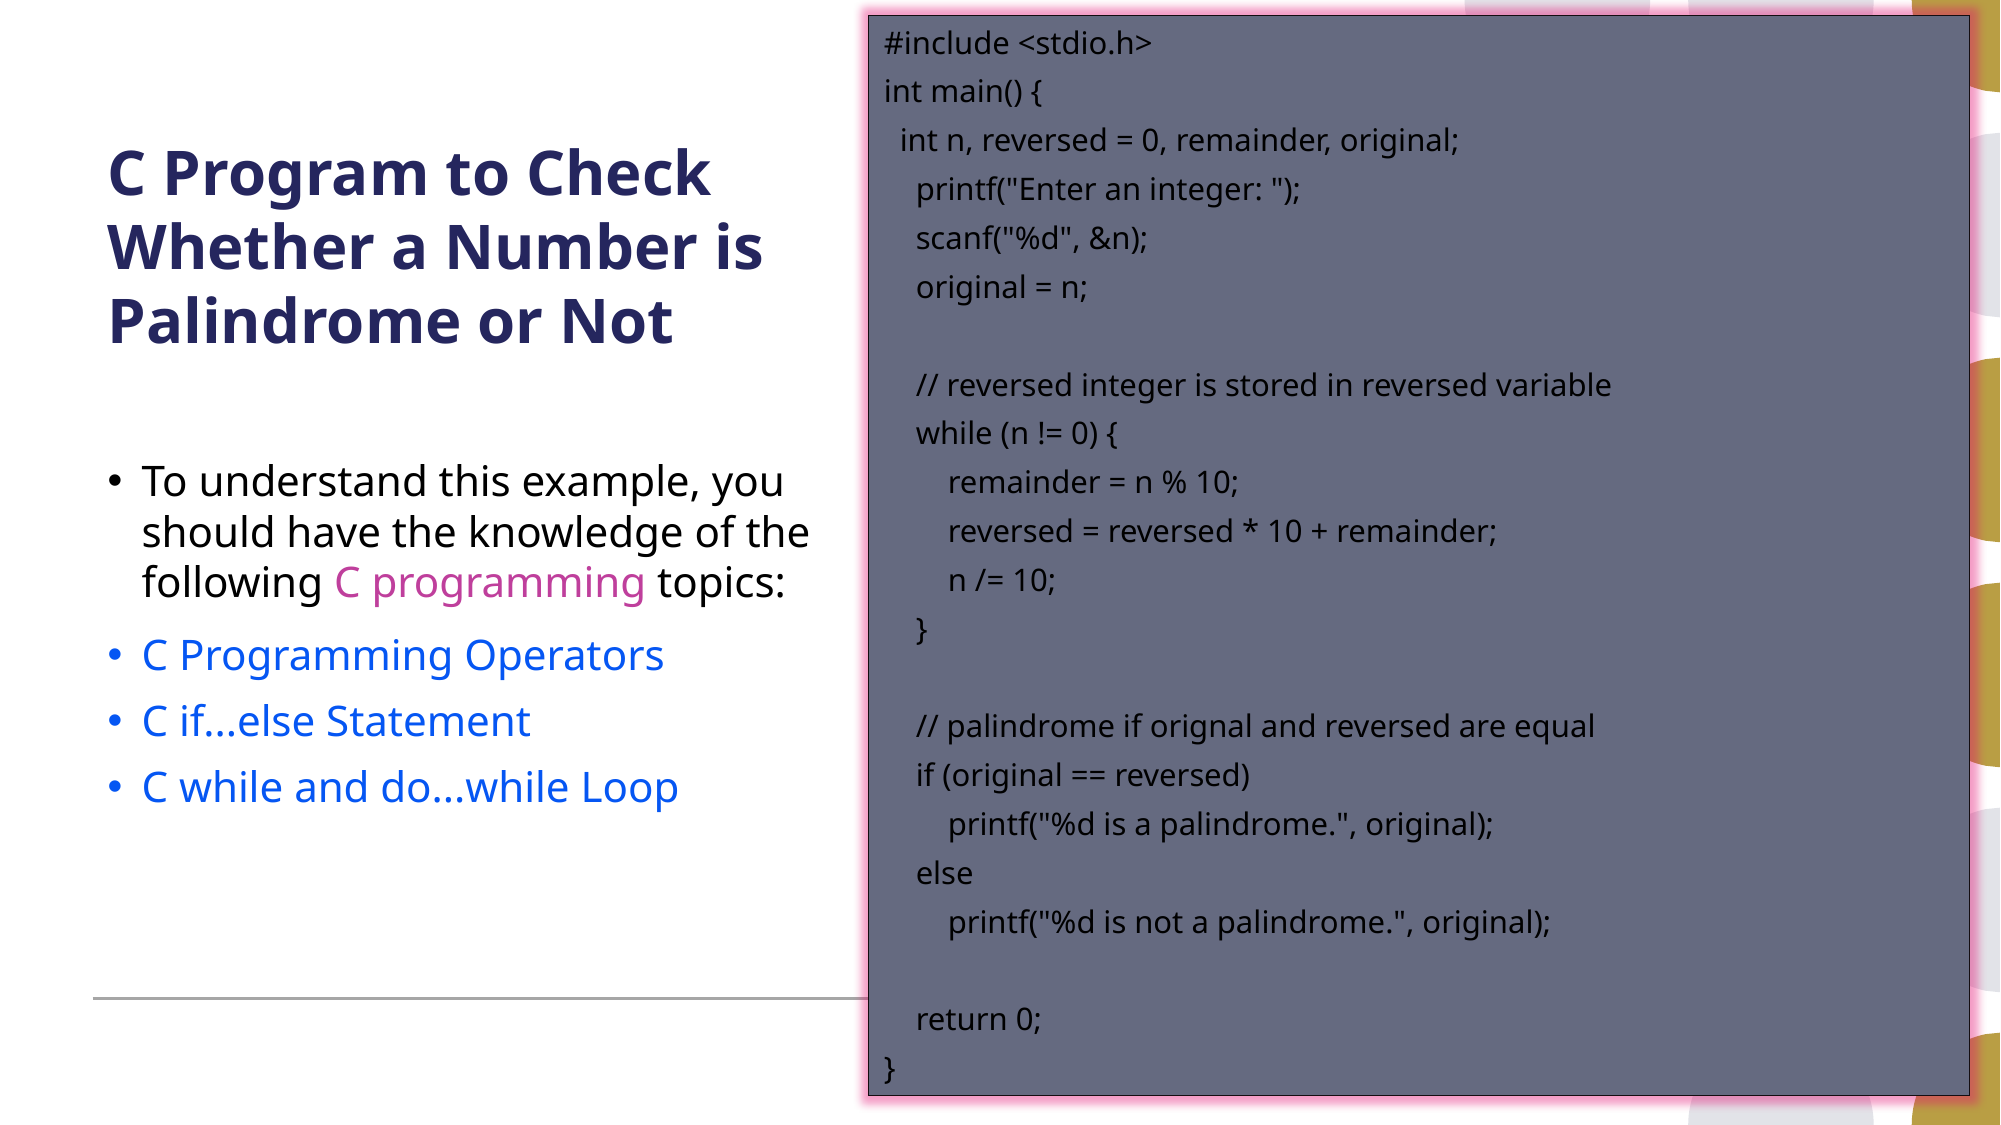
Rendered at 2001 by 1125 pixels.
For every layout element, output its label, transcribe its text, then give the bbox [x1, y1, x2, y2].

text_box #include <stdio.h> int main() { int n, reversed = 0, remainder, original; printf("Enter an integer: "); scanf("%d", &n); original = n; // reversed integer is stored in reversed variable while (n != 0) { remainder = n % 10; reversed = reversed * 10 + remainder; n /= 10; } // palindrome if orignal and reversed are equal if (original == reversed) printf("%d is a palindrome.", original); else printf("%d is not a palindrome.", original); return 0; } [868, 15, 1970, 1096]
list To understand this example, you should have the knowledge of the following C programming topics: C Programming Operators C if...else Statement C while and do...while Loop [92, 447, 828, 854]
title C Program to Check Whether a Number is Palindrome or Not [92, 126, 807, 412]
